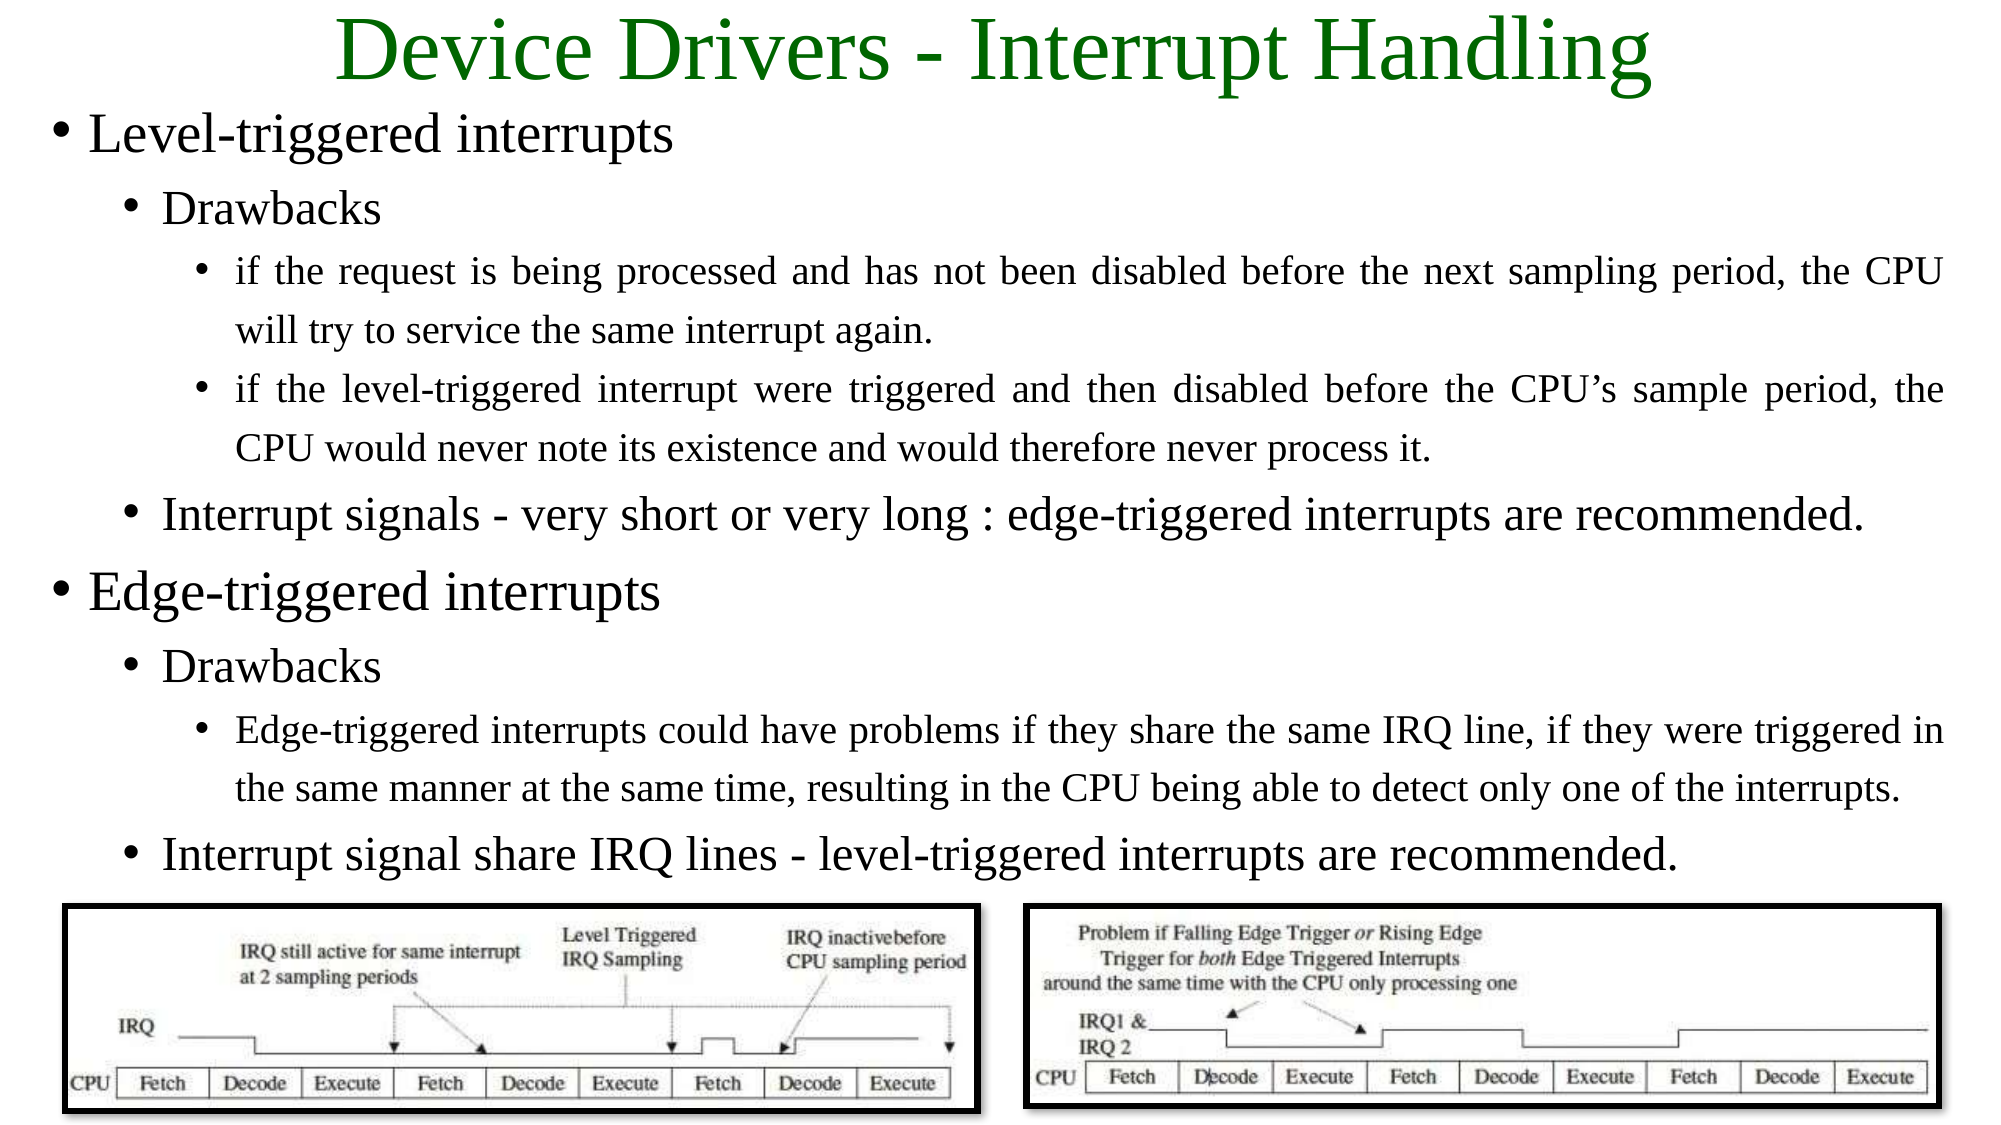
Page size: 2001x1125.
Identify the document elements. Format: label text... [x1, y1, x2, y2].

picture [68, 909, 975, 1108]
list Level-triggered interrupts Drawbacks if the request is being processed and has not been disabled before the next sampling period, the CPU will try to service the same interrupt again. if the level-triggered interrupt were triggered and then disabled before the CPU’s sample period, the CPU would never note its existence and would therefore never process it. Interrupt signals - very short or very long : edge-triggered interrupts are recommended. Edge-triggered interrupts Drawbacks Edge-triggered interrupts could have problems if they share the same IRQ line, if they were triggered in the same manner at the same time, resulting in the CPU being able to detect only one of the interrupts. Interrupt signal share IRQ lines - level-triggered interrupts are recommended. [36, 73, 1962, 908]
picture [1029, 909, 1936, 1103]
title Device Drivers - Interrupt Handling [39, 0, 1950, 73]
